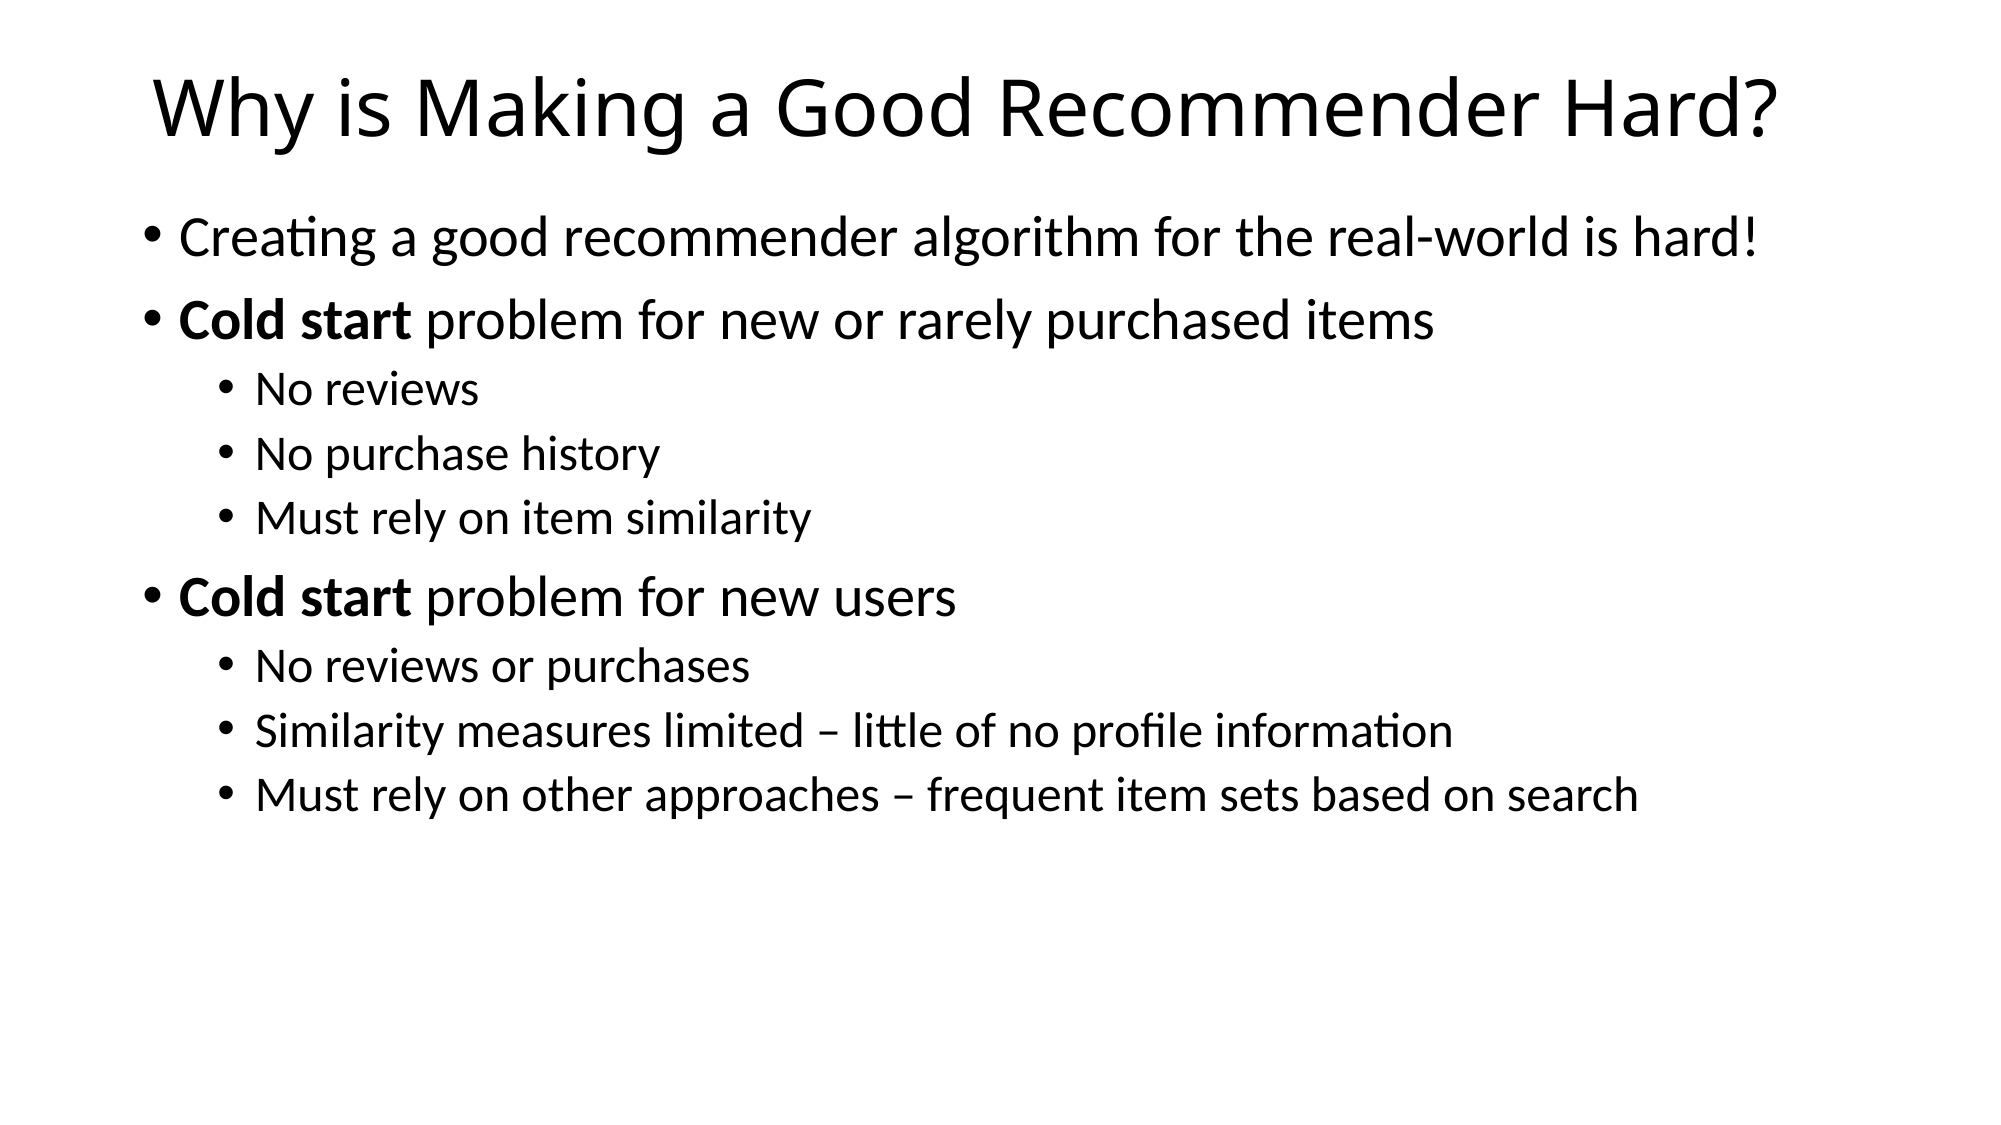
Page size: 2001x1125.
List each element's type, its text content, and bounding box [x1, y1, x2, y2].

title Why is Making a Good Recommender Hard? [137, 59, 1863, 162]
list Creating a good recommender algorithm for the real-world is hard! Cold start problem for new or rarely purchased items No reviews No purchase history Must rely on item similarity Cold start problem for new users No reviews or purchases Similarity measures limited – little of no profile information Must rely on other approaches – frequent item sets based on search [127, 198, 1853, 1092]
